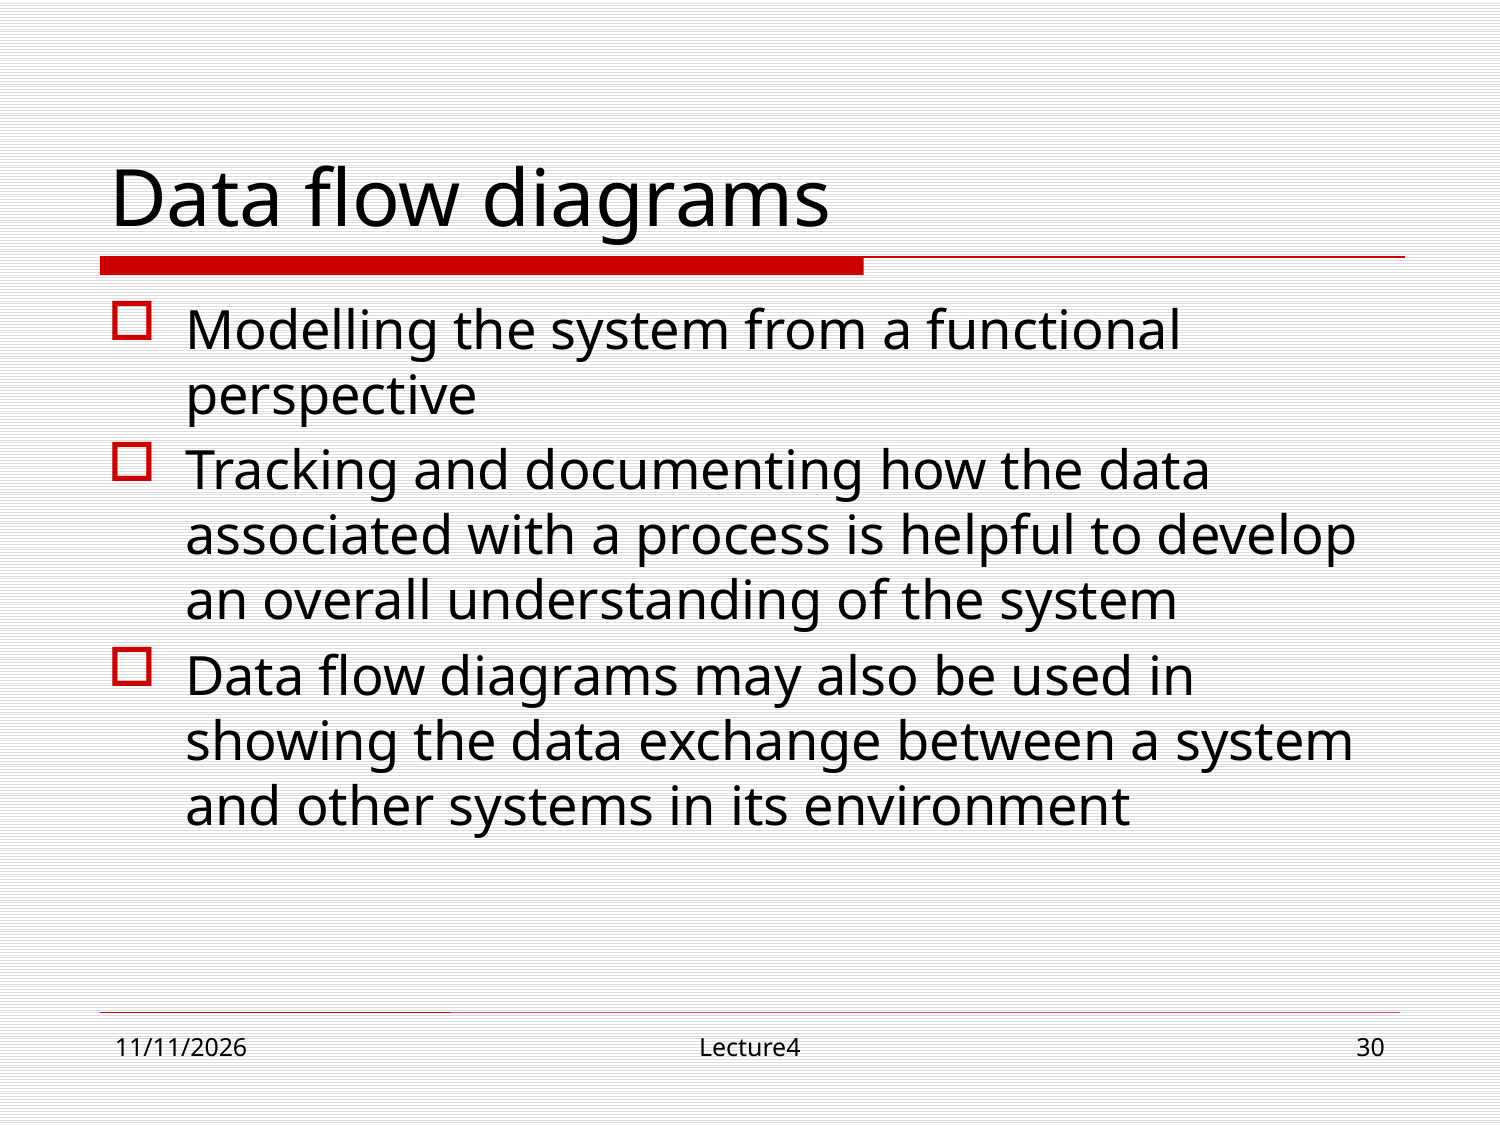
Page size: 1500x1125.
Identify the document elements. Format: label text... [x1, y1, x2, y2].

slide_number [99, 1024, 426, 1103]
title Data flow diagrams [94, 50, 1407, 250]
footer Lecture4 [512, 1024, 988, 1103]
slide_number 30 [1074, 1024, 1401, 1103]
list Modelling the system from a functional perspective Tracking and documenting how the data associated with a process is helpful to develop an overall understanding of the system Data flow diagrams may also be used in showing the data exchange between a system and other systems in its environment [92, 287, 1406, 988]
